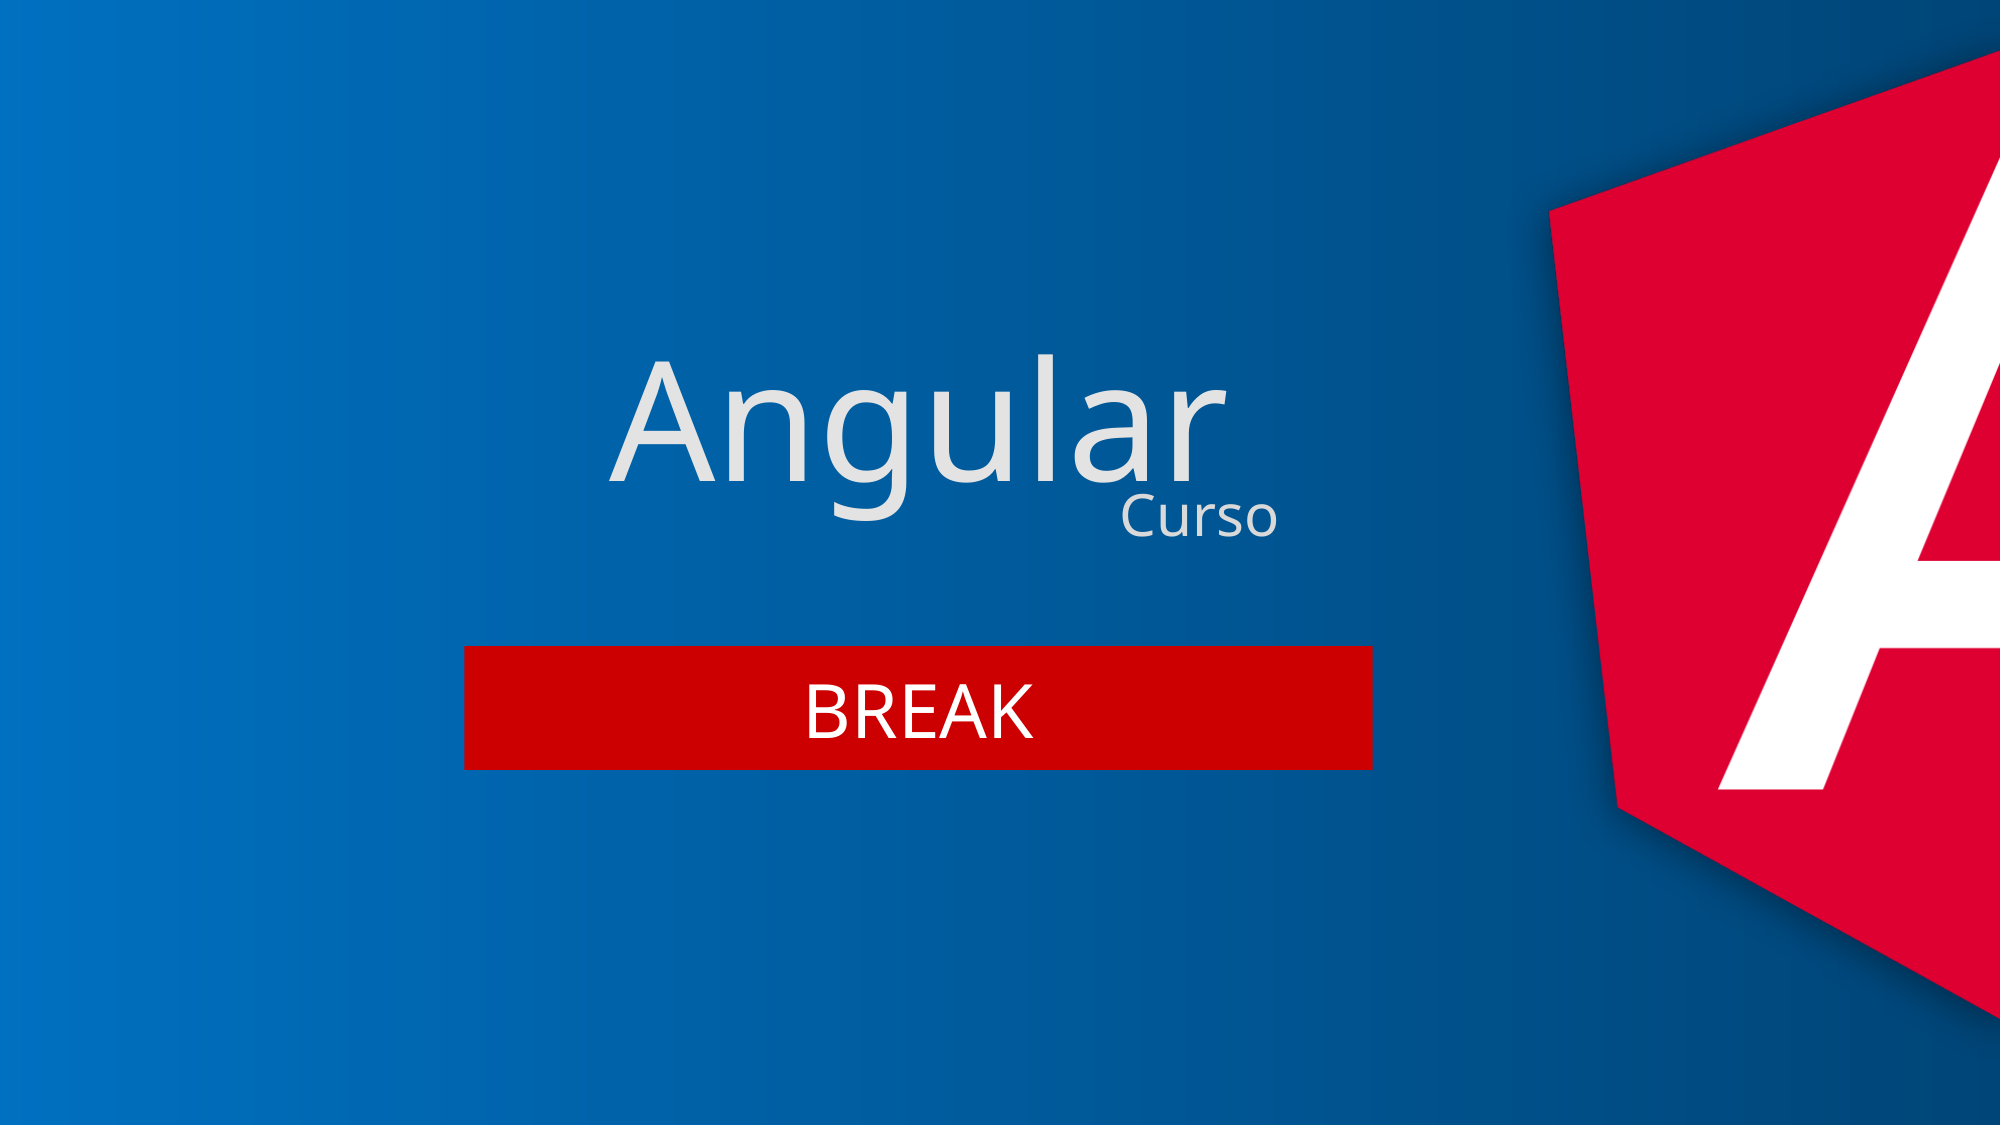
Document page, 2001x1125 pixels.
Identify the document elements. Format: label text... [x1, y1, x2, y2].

text_box BREAK [463, 645, 1374, 771]
picture [1394, 0, 2000, 1116]
text_box Angular [594, 293, 1394, 563]
text_box Curso [1105, 478, 1394, 603]
